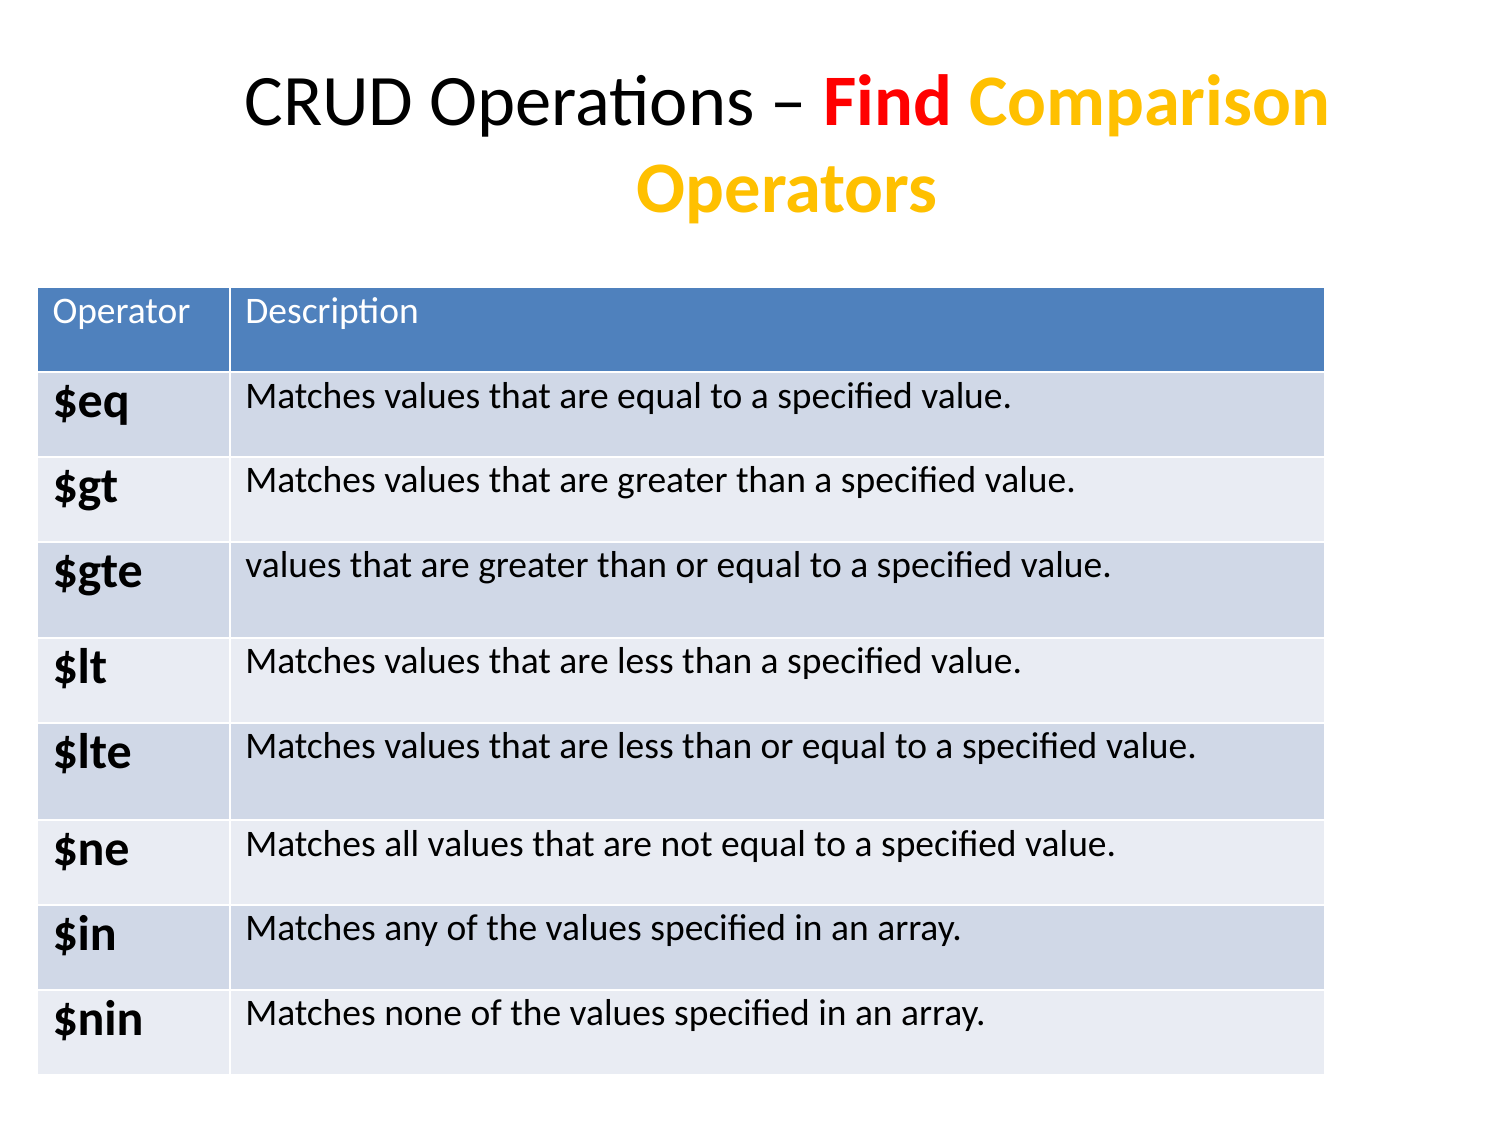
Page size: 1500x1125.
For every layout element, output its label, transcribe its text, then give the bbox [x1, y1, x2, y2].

table_cell Matches values that are equal to a specified value. [231, 373, 1324, 456]
table_header Operator [38, 288, 229, 371]
table_cell Matches values that are greater than a specified value. [231, 458, 1324, 541]
table_cell Matches any of the values specified in an array. [231, 906, 1324, 989]
table_cell $in [38, 906, 229, 989]
table_cell $nin [38, 991, 229, 1074]
title CRUD Operations – Find Comparison Operators [150, 45, 1425, 235]
table_cell Matches values that are less than a specified value. [231, 639, 1324, 722]
table_cell $eq [38, 373, 229, 456]
table_cell $lt [38, 639, 229, 722]
table_cell $gte [38, 543, 229, 637]
table_cell Matches none of the values specified in an array. [231, 991, 1324, 1074]
table_header Description [231, 288, 1324, 371]
table_cell $lte [38, 724, 229, 819]
table_cell values that are greater than or equal to a specified value. [231, 543, 1324, 637]
table_cell $gt [38, 458, 229, 541]
table_cell Matches all values that are not equal to a specified value. [231, 821, 1324, 904]
table_cell Matches values that are less than or equal to a specified value. [231, 724, 1324, 819]
table_cell $ne [38, 821, 229, 904]
